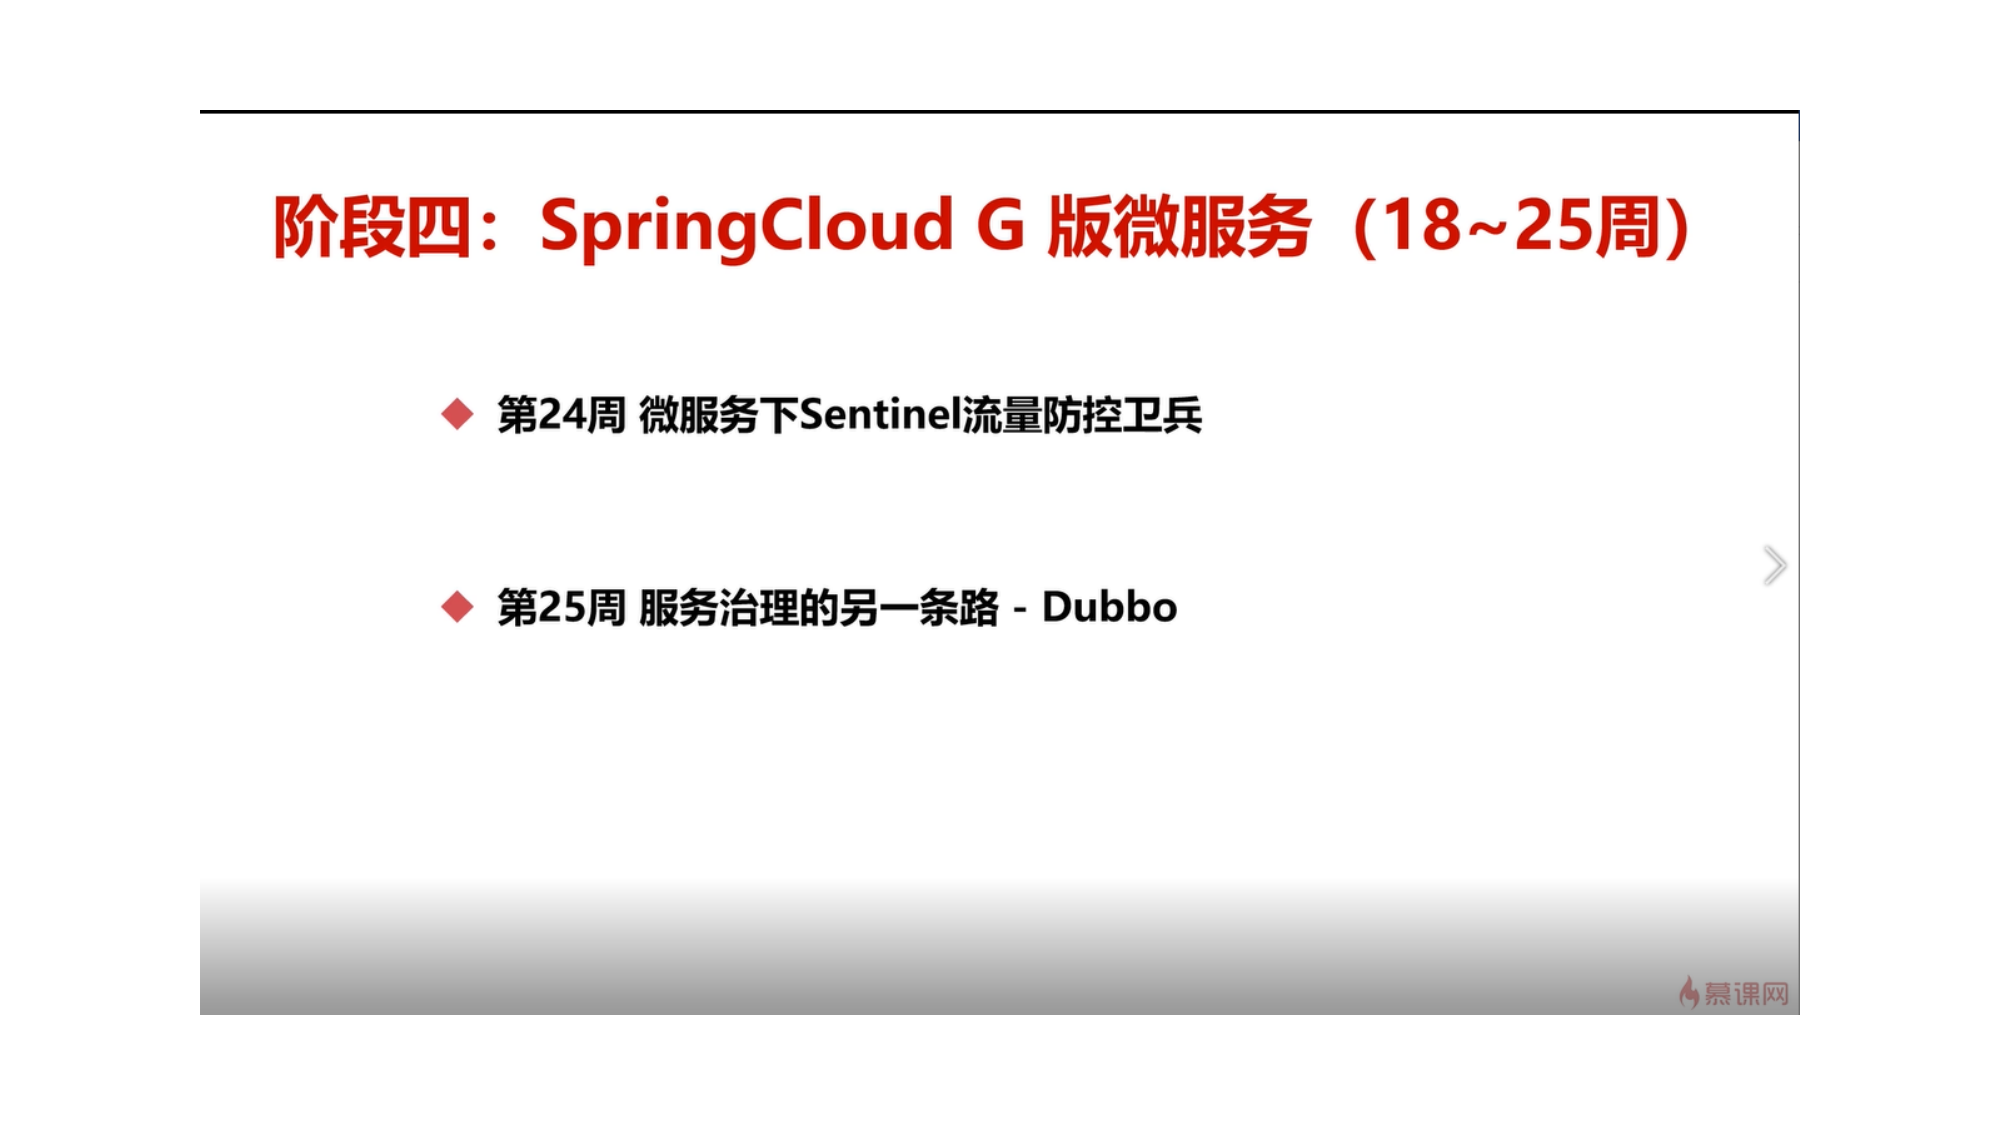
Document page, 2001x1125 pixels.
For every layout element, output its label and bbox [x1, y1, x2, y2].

picture [200, 110, 1800, 1015]
